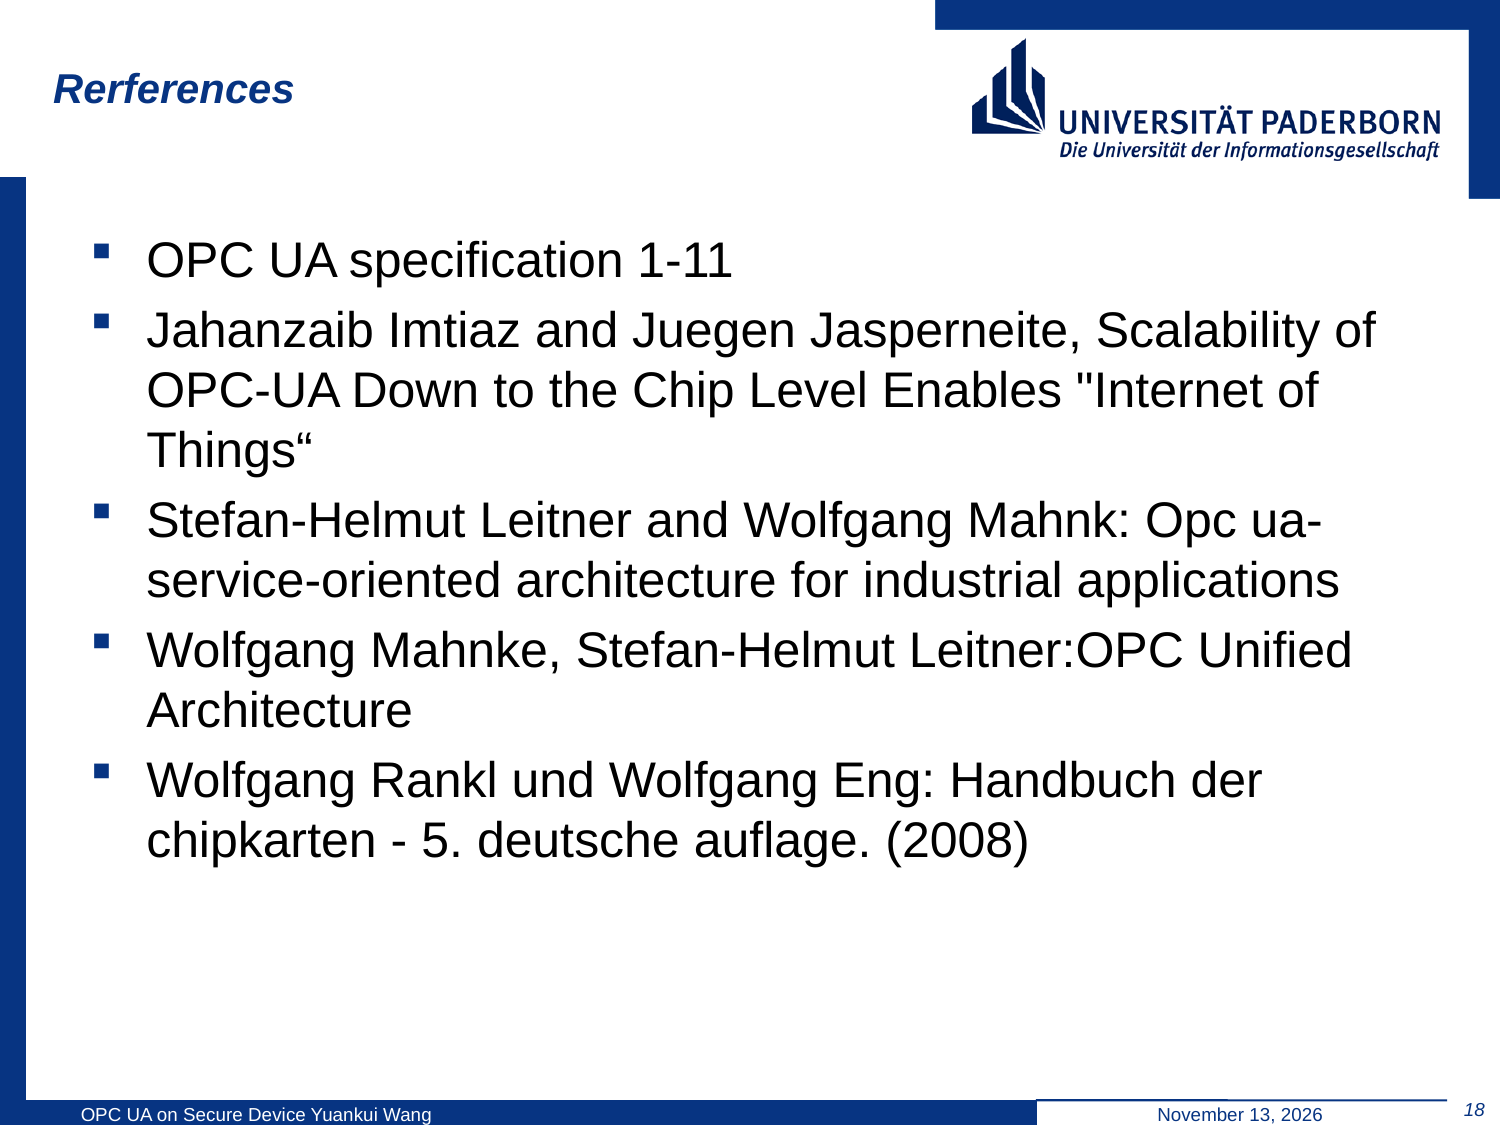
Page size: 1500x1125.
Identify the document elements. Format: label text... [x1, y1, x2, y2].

footer OPC UA on Secure Device Yuankui Wang [75, 1100, 1010, 1125]
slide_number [1064, 1099, 1416, 1125]
list OPC UA specification 1-11 Jahanzaib Imtiaz and Juegen Jasperneite, Scalability of OPC-UA Down to the Chip Level Enables "Internet of Things“ Stefan-Helmut Leitner and Wolfgang Mahnk: Opc ua-service-oriented architecture for industrial applications Wolfgang Mahnke, Stefan-Helmut Leitner:OPC Unified Architecture Wolfgang Rankl und Wolfgang Eng: Handbuch der chipkarten - 5. deutsche auflage. (2008) [74, 219, 1461, 1050]
title Rerferences [0, 0, 919, 175]
slide_number 18 [1445, 1089, 1500, 1125]
picture [972, 37, 1440, 161]
